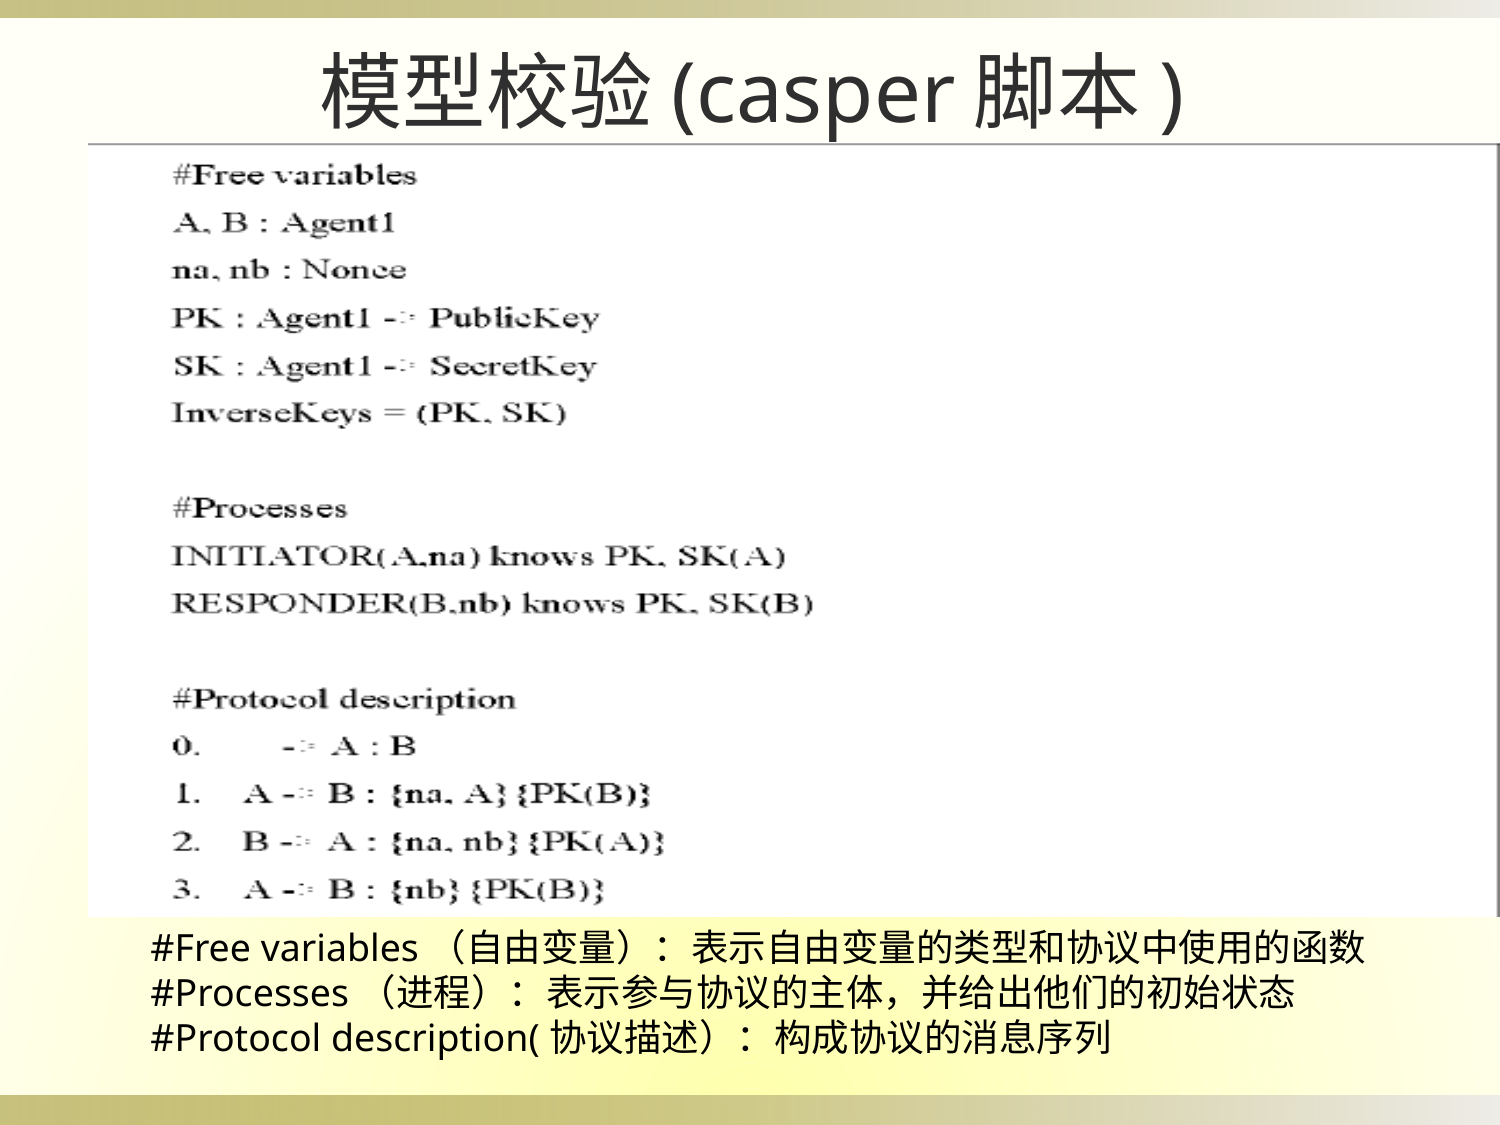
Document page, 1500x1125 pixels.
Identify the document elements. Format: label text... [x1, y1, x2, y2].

title 模型校验(casper脚本) [76, 30, 1427, 147]
text_box #Free variables（自由变量）：表示自由变量的类型和协议中使用的函数 #Processes（进程）：表示参与协议的主体，并给出他们的初始状态 #Protocol description(协议描述）：构成协议的消息序列 [135, 927, 1388, 1067]
picture [87, 141, 1500, 918]
